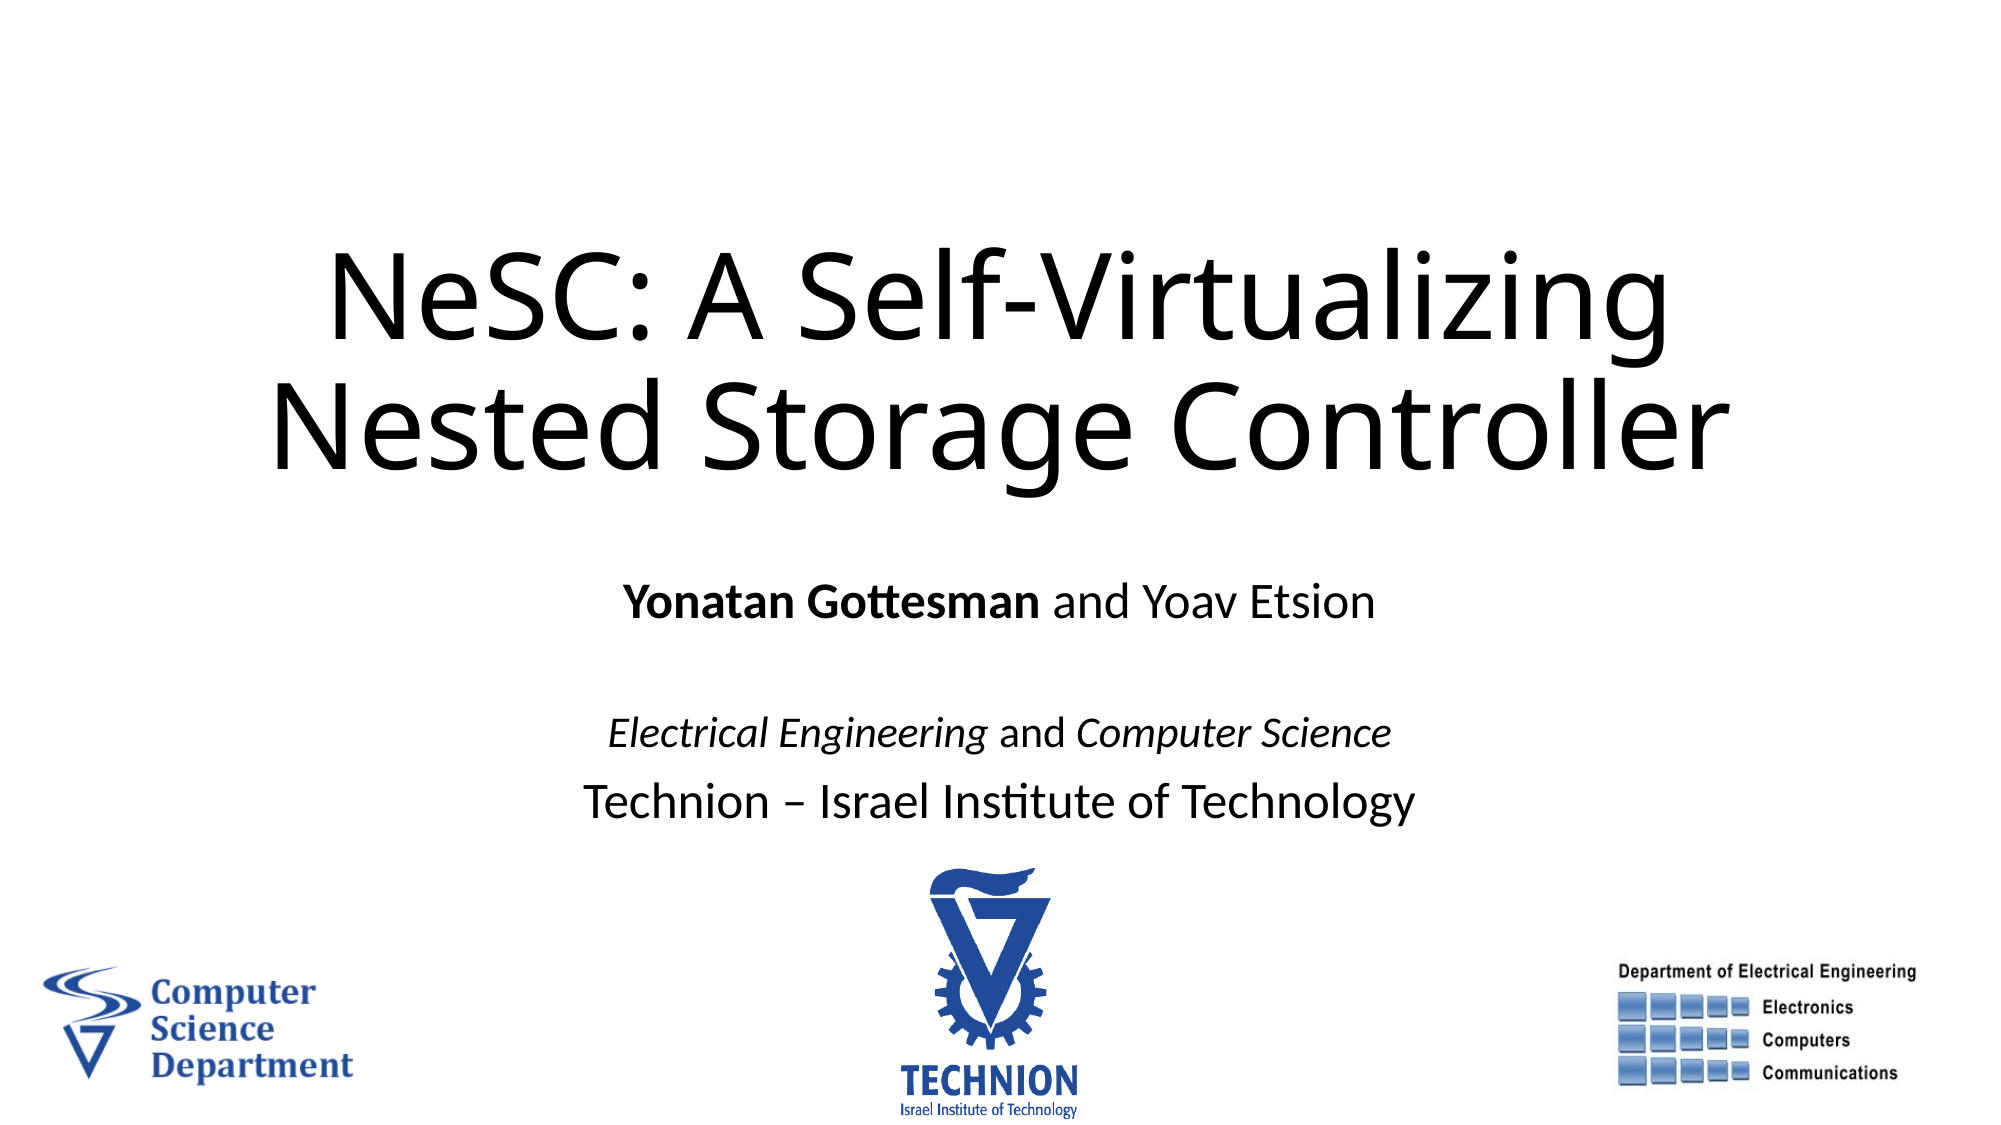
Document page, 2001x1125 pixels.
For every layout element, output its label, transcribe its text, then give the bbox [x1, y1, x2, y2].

title NeSC: A Self-Virtualizing Nested Storage Controller [249, 110, 1750, 503]
picture [36, 957, 366, 1090]
picture [901, 868, 1077, 1119]
subtitle Yonatan Gottesman and Yoav Etsion Electrical Engineering and Computer Science Technion – Israel Institute of Technology [249, 566, 1750, 839]
picture [1612, 957, 1929, 1092]
